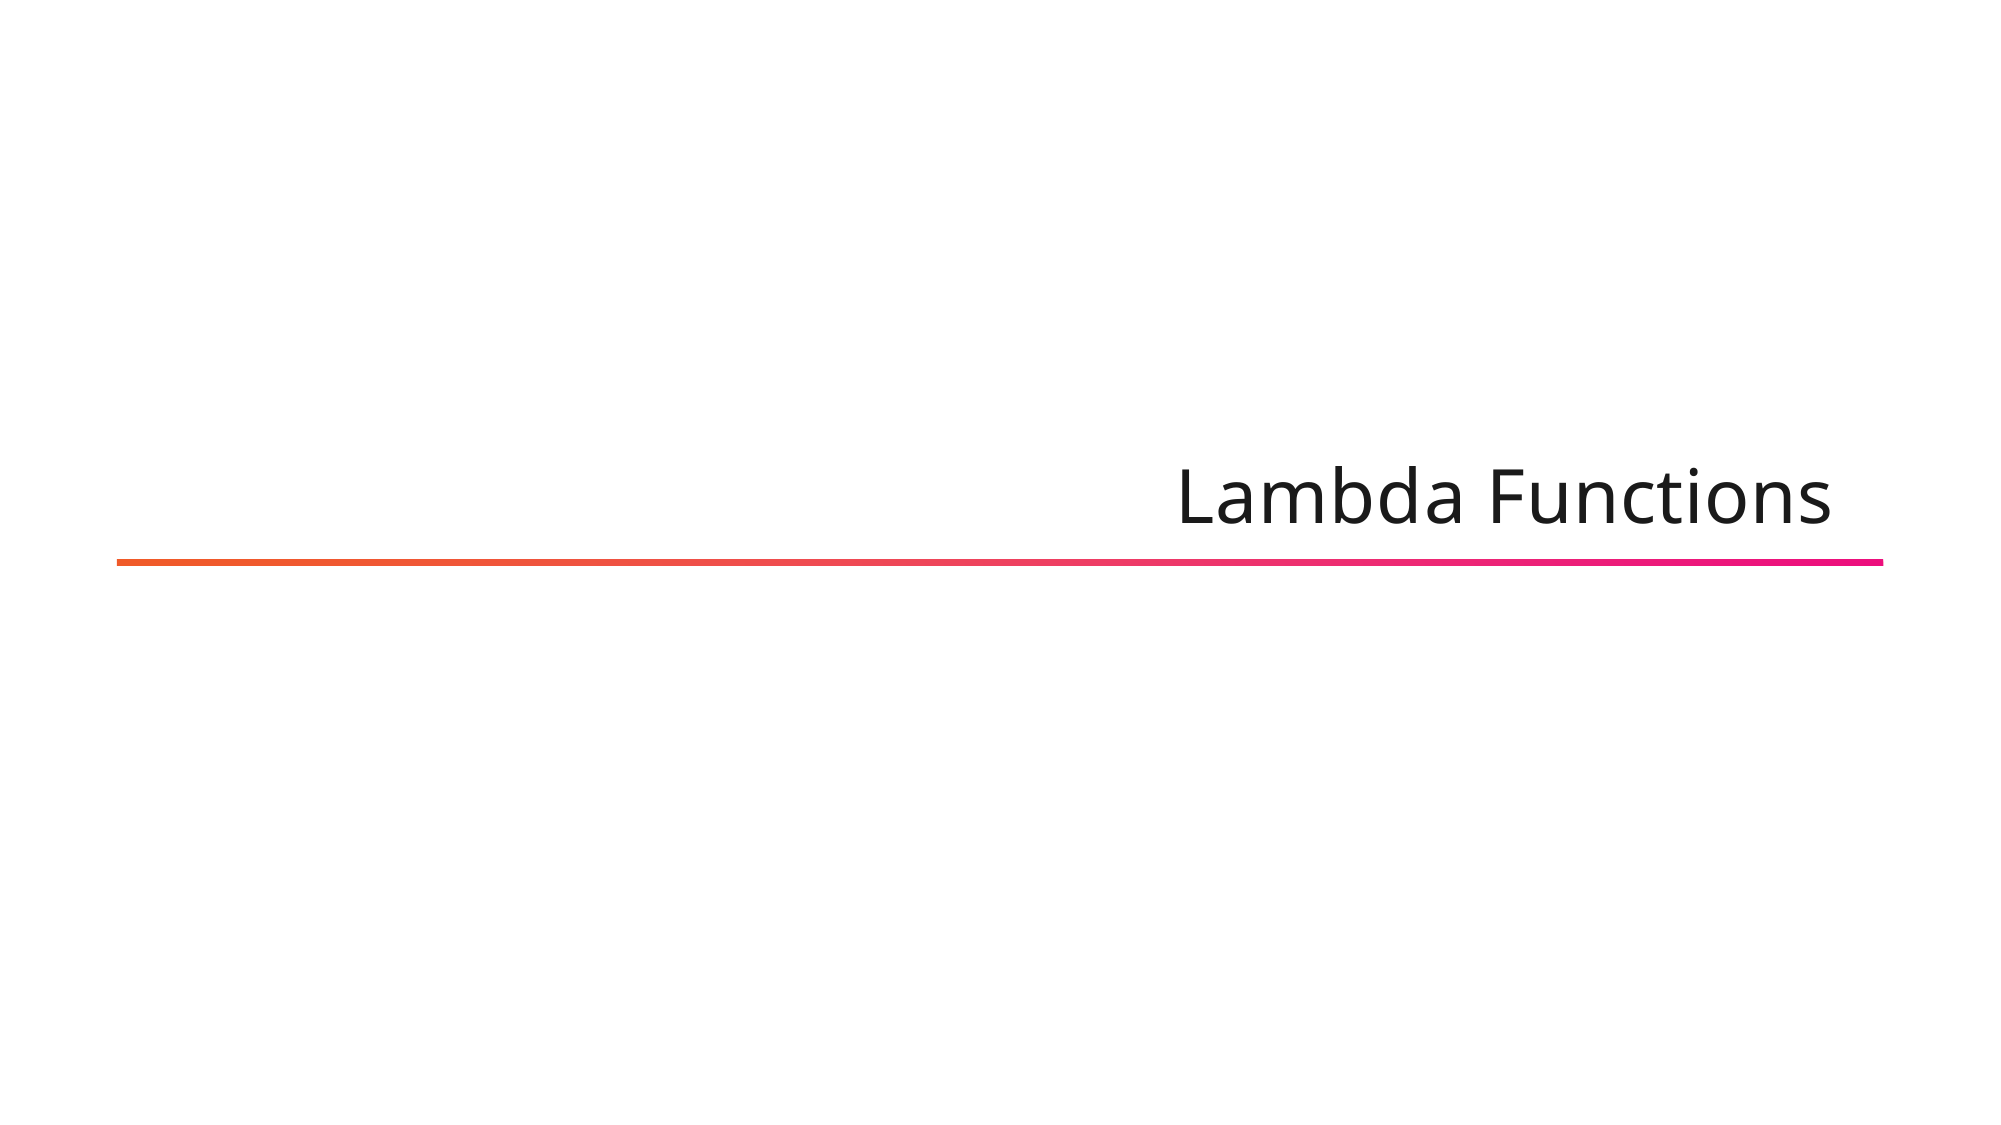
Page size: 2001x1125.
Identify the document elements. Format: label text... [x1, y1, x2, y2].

text_box [116, 559, 128, 566]
text_box [1872, 559, 1884, 566]
title Lambda Functions [128, 446, 1872, 636]
